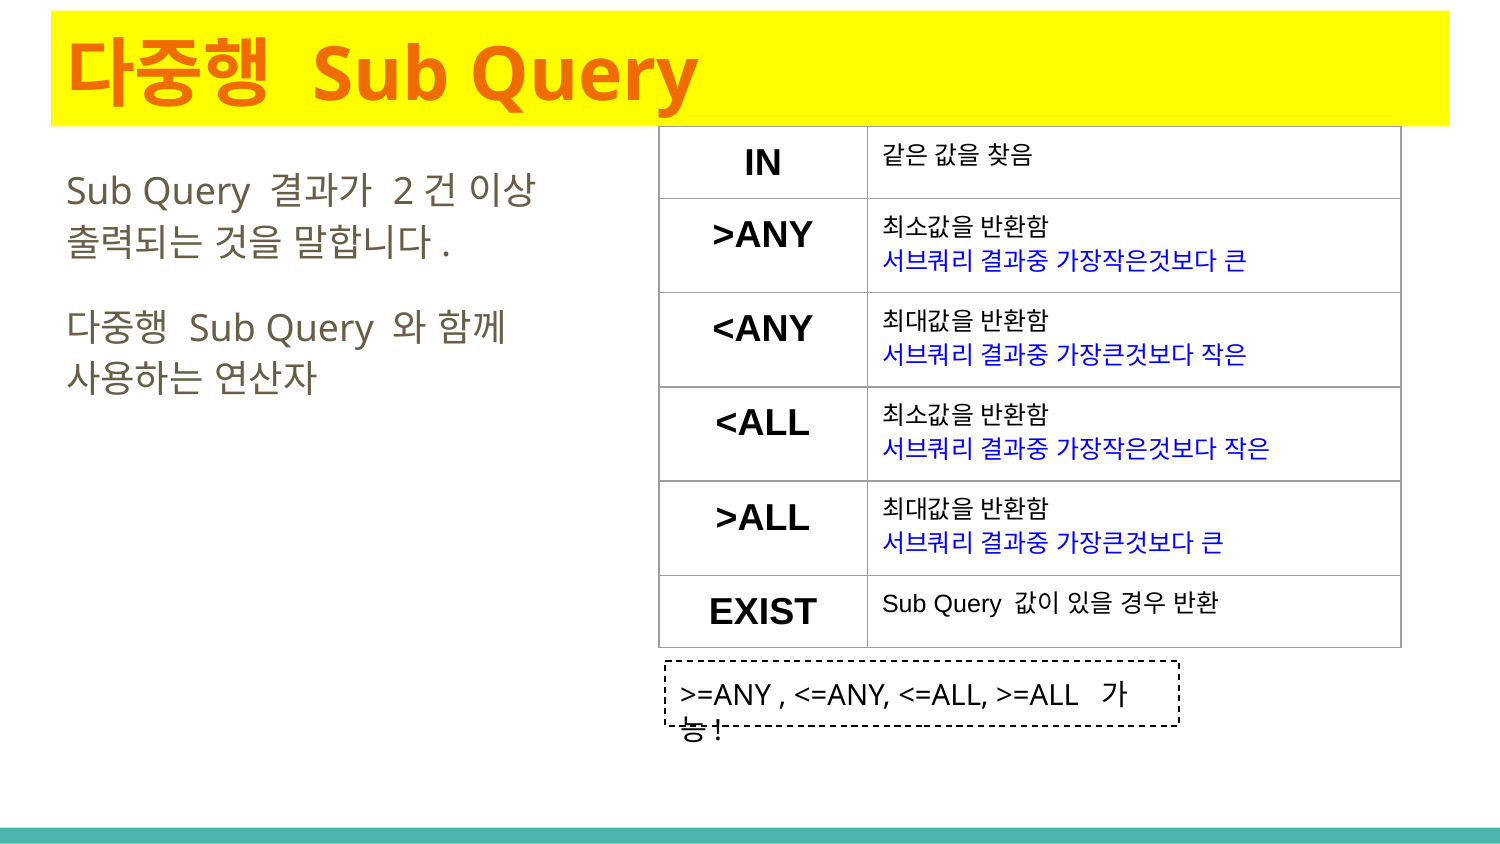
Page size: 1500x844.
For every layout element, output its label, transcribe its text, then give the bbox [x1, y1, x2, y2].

title 다중행 Sub Query [51, 10, 1449, 127]
text_box >=ANY , <=ANY, <=ALL, >=ALL 가능! [665, 660, 1179, 727]
table_cell 최소값을 반환함 서브쿼리 결과중 가장작은것보다 큰 [868, 199, 1400, 292]
table_cell EXIST [660, 576, 867, 647]
list Sub Query 결과가 2건 이상 출력되는 것을 말합니다. 다중행 Sub Query 와 함께 사용하는 연산자 [51, 145, 600, 518]
table_header 같은 값을 찾음 [868, 127, 1400, 198]
table_cell >ANY [660, 199, 867, 292]
table_cell <ANY [660, 293, 867, 386]
table_cell 최대값을 반환함 서브쿼리 결과중 가장큰것보다 작은 [868, 293, 1400, 386]
table_cell <ALL [660, 388, 867, 480]
table_cell 최소값을 반환함 서브쿼리 결과중 가장작은것보다 작은 [868, 388, 1400, 480]
table_cell >ALL [660, 482, 867, 575]
table_cell 최대값을 반환함 서브쿼리 결과중 가장큰것보다 큰 [868, 482, 1400, 575]
table_header IN [660, 127, 867, 198]
table_cell Sub Query 값이 있을 경우 반환 [868, 576, 1400, 647]
